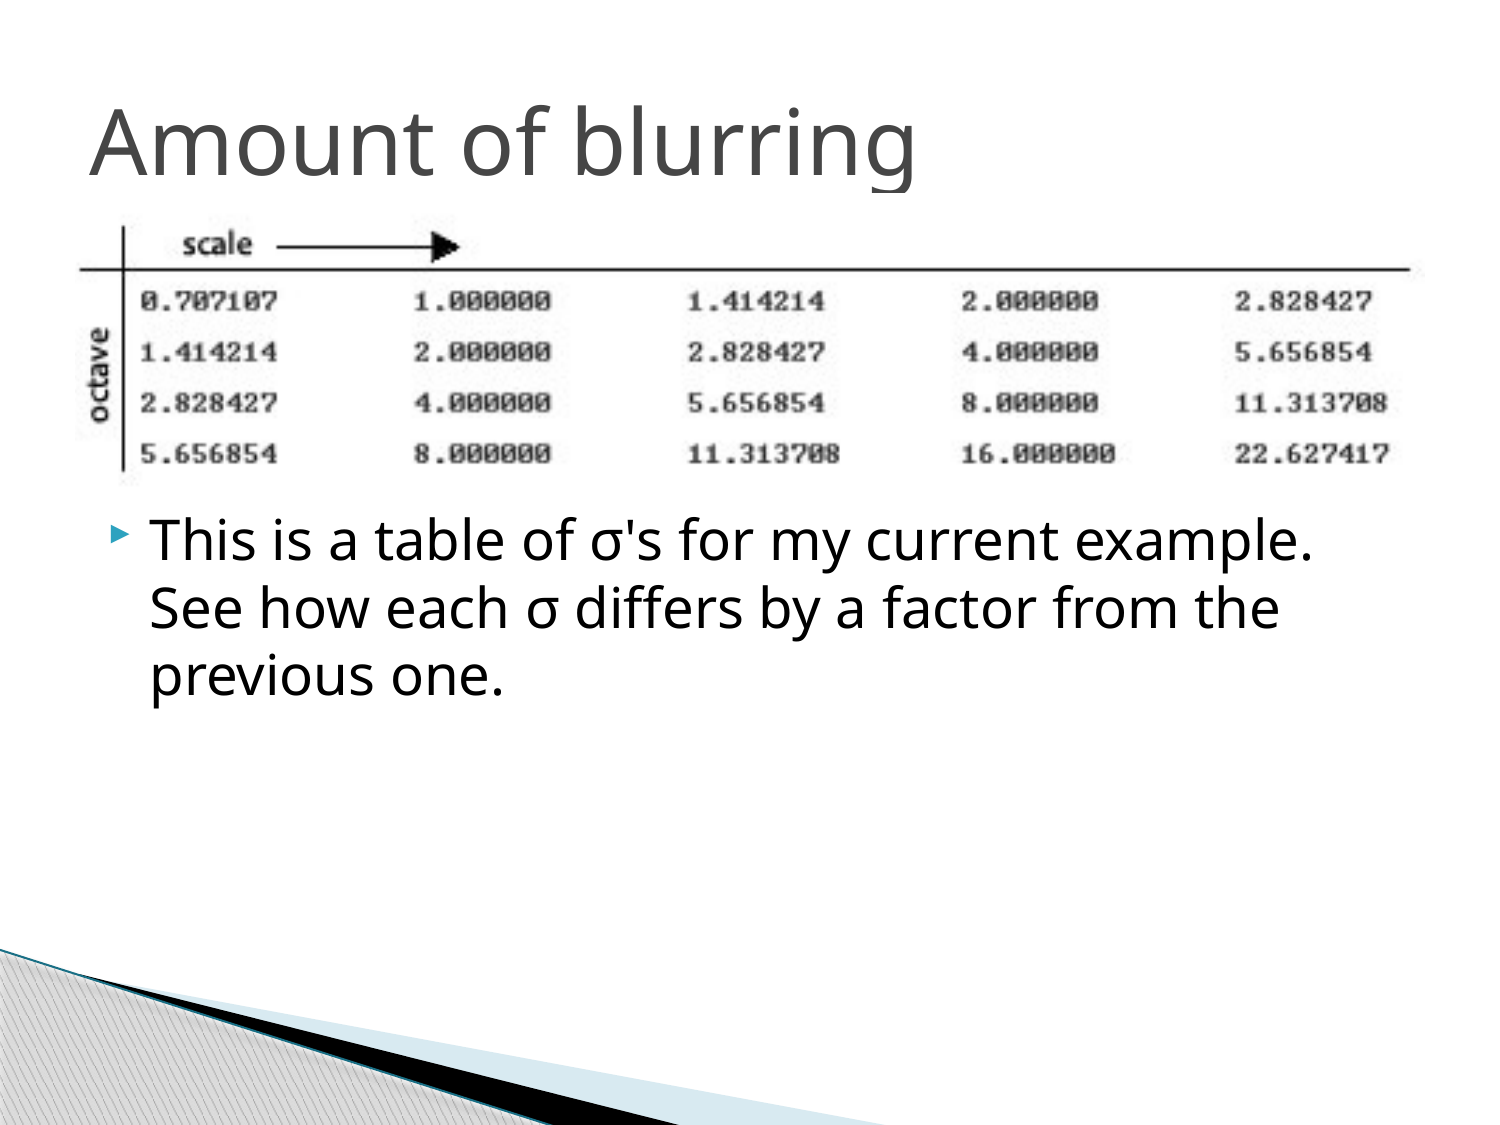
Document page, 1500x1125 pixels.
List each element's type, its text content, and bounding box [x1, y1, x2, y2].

picture [74, 193, 1426, 498]
title Amount of blurring [75, 45, 1425, 193]
